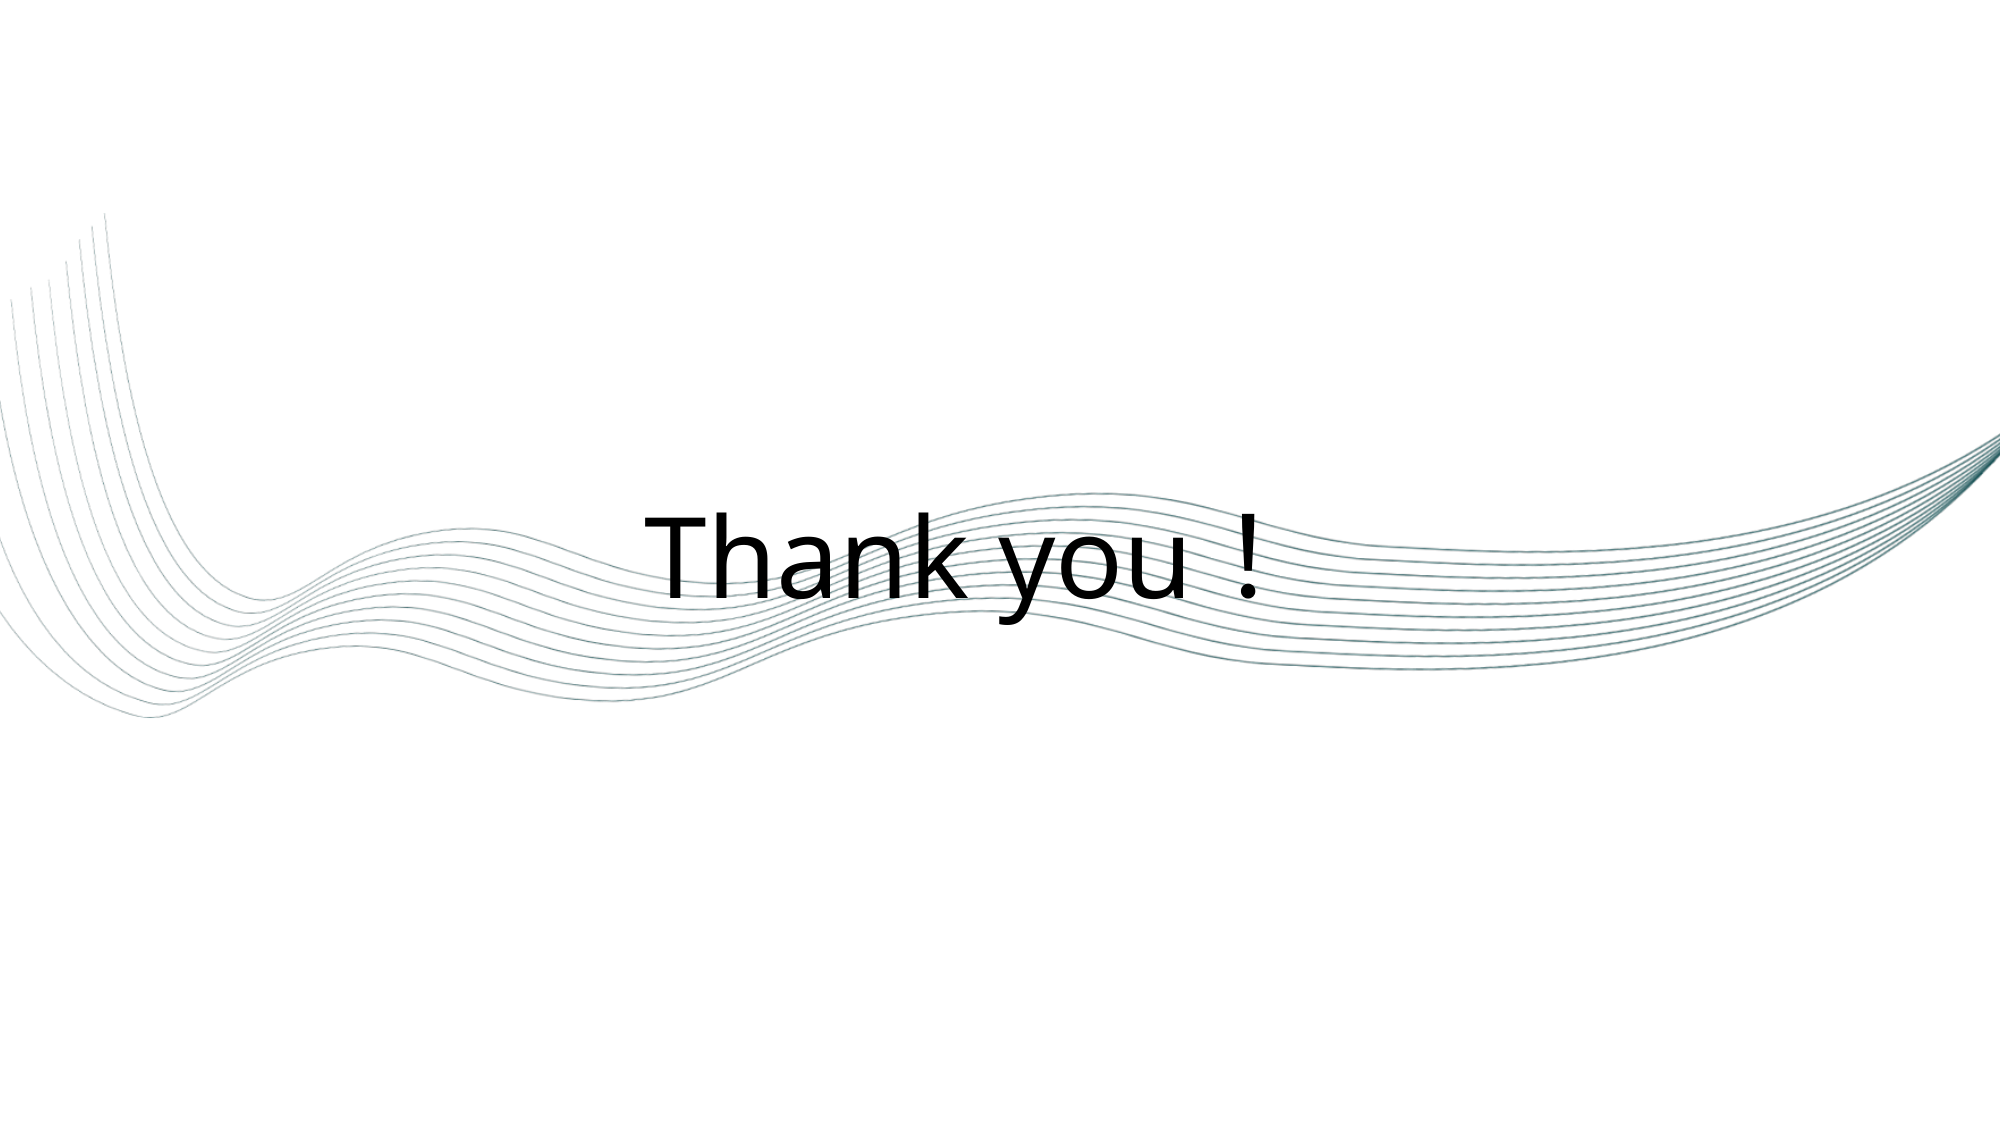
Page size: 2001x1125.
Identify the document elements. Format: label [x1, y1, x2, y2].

picture [0, 209, 2000, 805]
